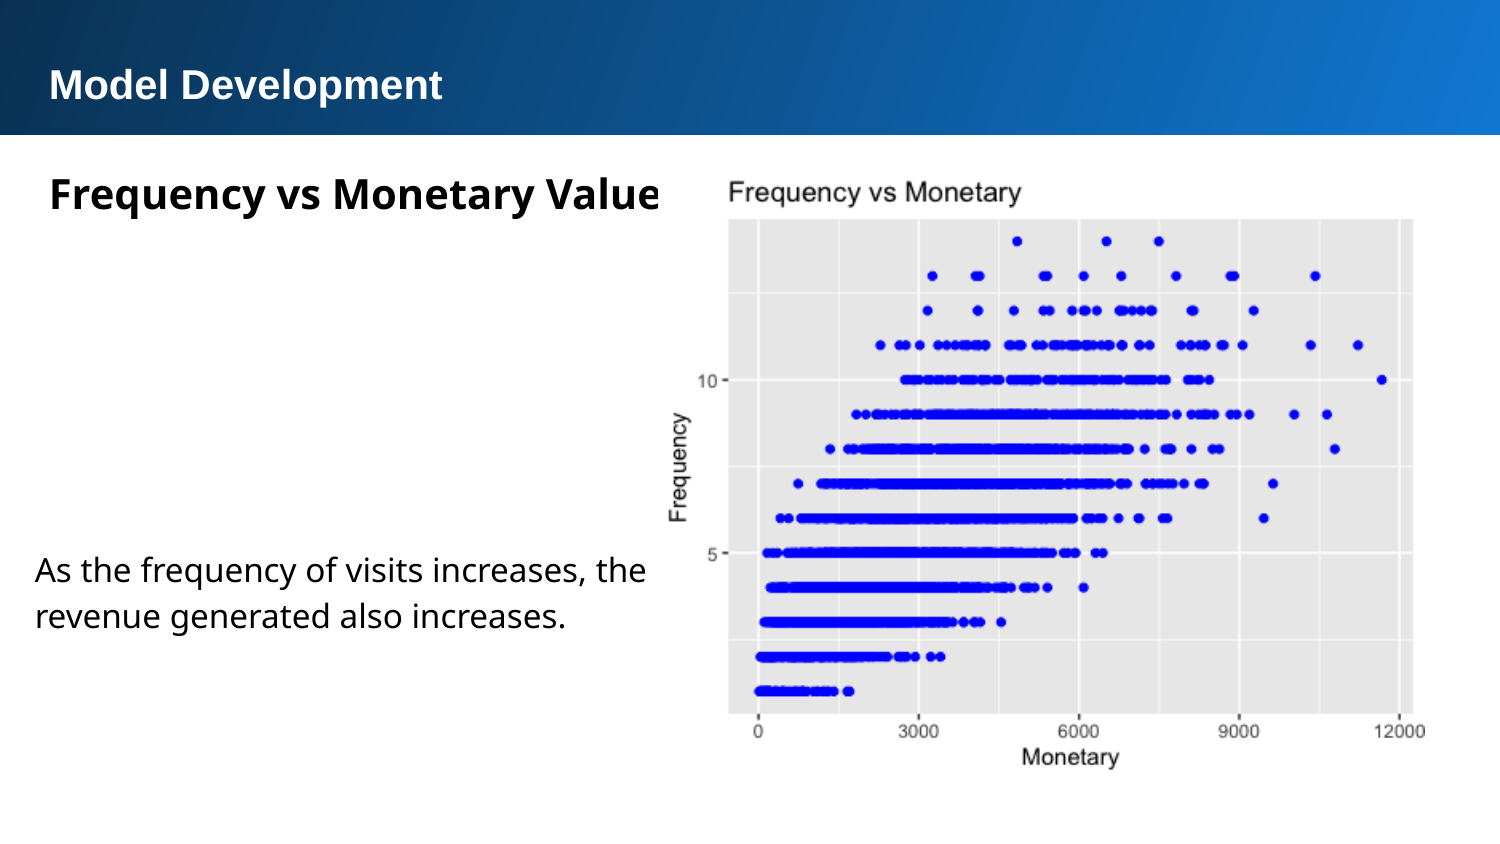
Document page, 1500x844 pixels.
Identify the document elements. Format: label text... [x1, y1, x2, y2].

picture [658, 170, 1426, 781]
text_box As the frequency of visits increases, the revenue generated also increases. [19, 306, 652, 651]
text_box [0, 0, 1500, 135]
text_box Model Development [33, 43, 1439, 124]
text_box Frequency vs Monetary Value [33, 144, 1439, 233]
